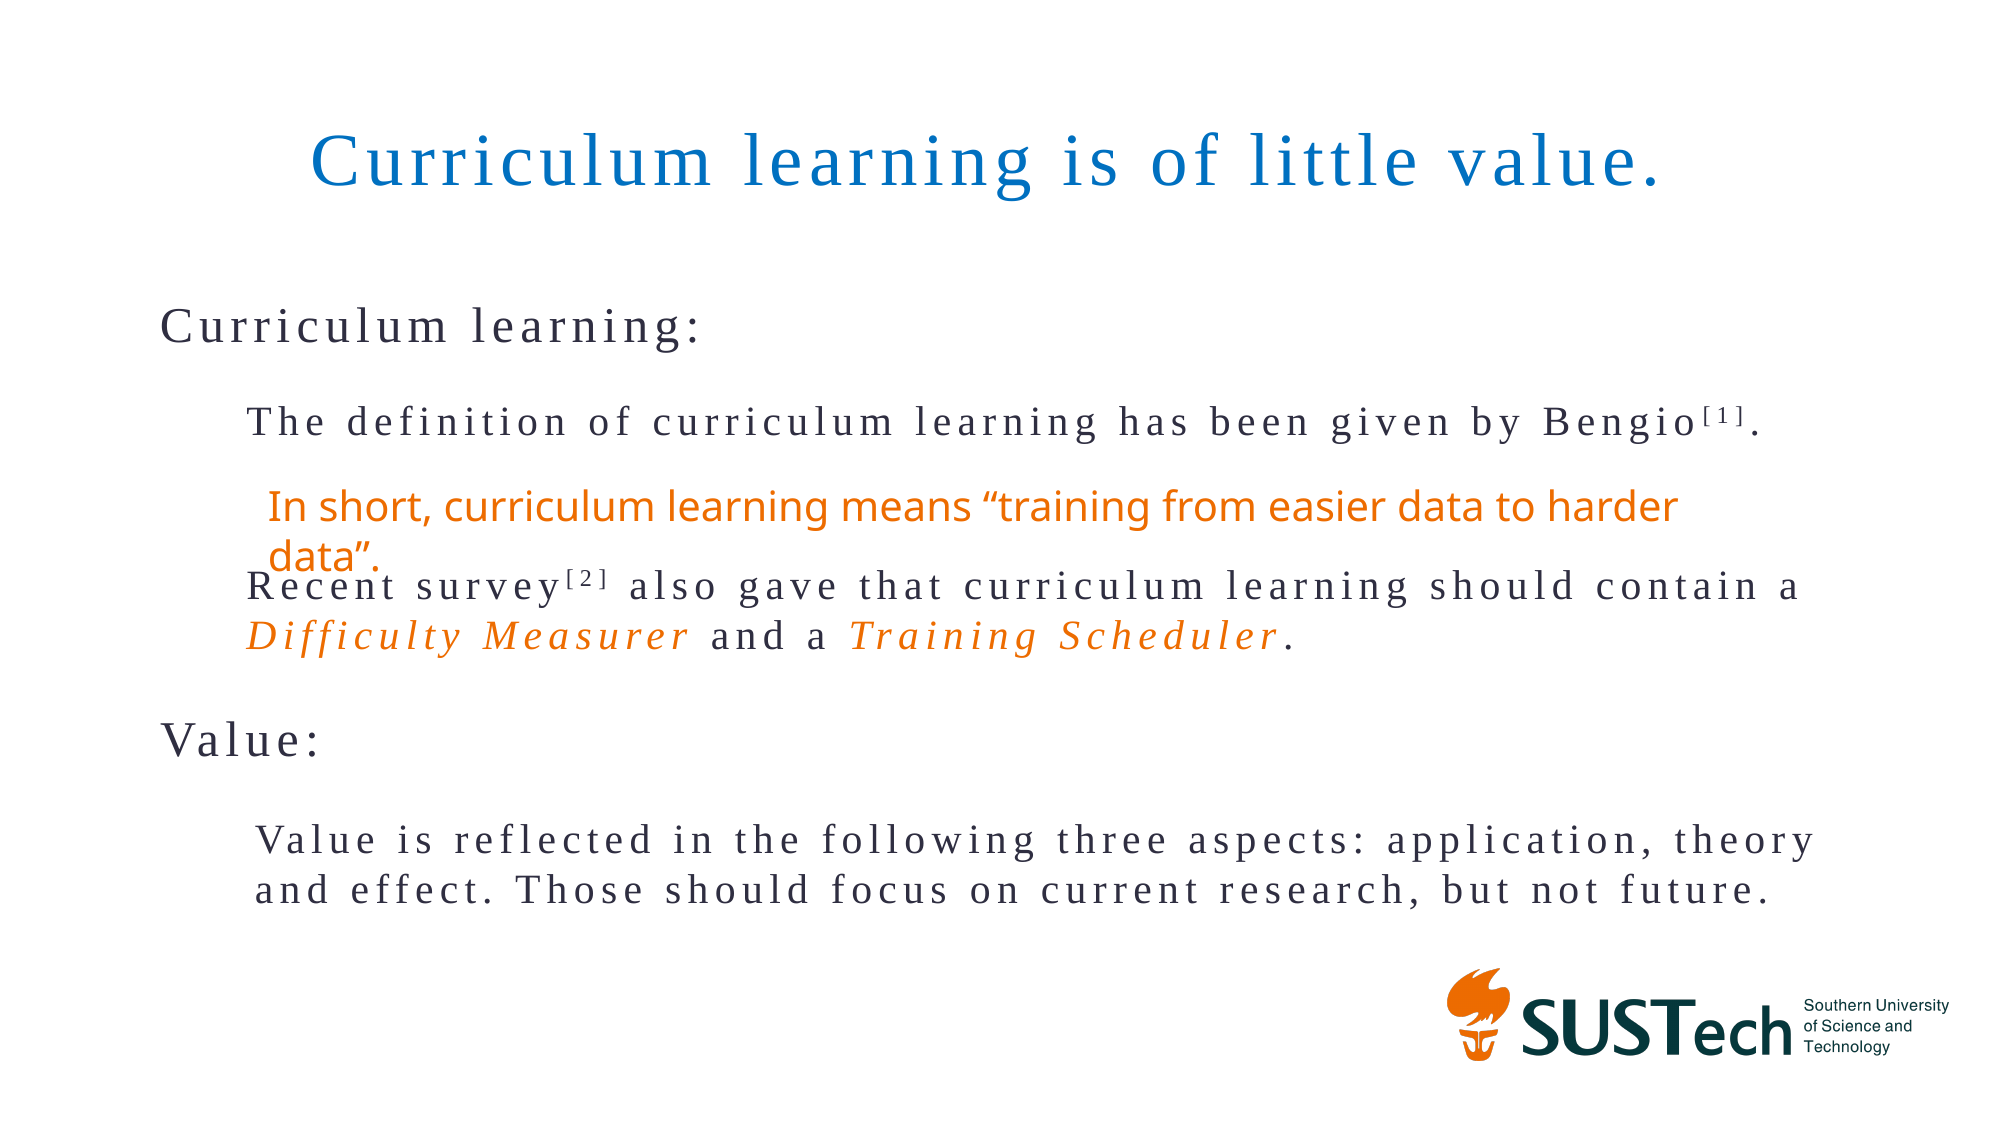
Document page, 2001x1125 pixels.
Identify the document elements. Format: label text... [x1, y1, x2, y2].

picture [1447, 968, 1949, 1062]
text_box The definition of curriculum learning has been given by Bengio[1]. [231, 386, 1855, 452]
text_box Curriculum learning is of little value. [295, 102, 1704, 208]
text_box Value is reflected in the following three aspects: application, theory and effect. Those should focus on current research, but not future. [239, 804, 1863, 919]
text_box Recent survey[2] also gave that curriculum learning should contain a Difficulty Measurer and a Training Scheduler. [231, 550, 1855, 665]
text_box Curriculum learning: [144, 285, 735, 361]
text_box In short, curriculum learning means “training from easier data to harder data”. [253, 472, 1713, 550]
text_box Value: [145, 698, 354, 774]
